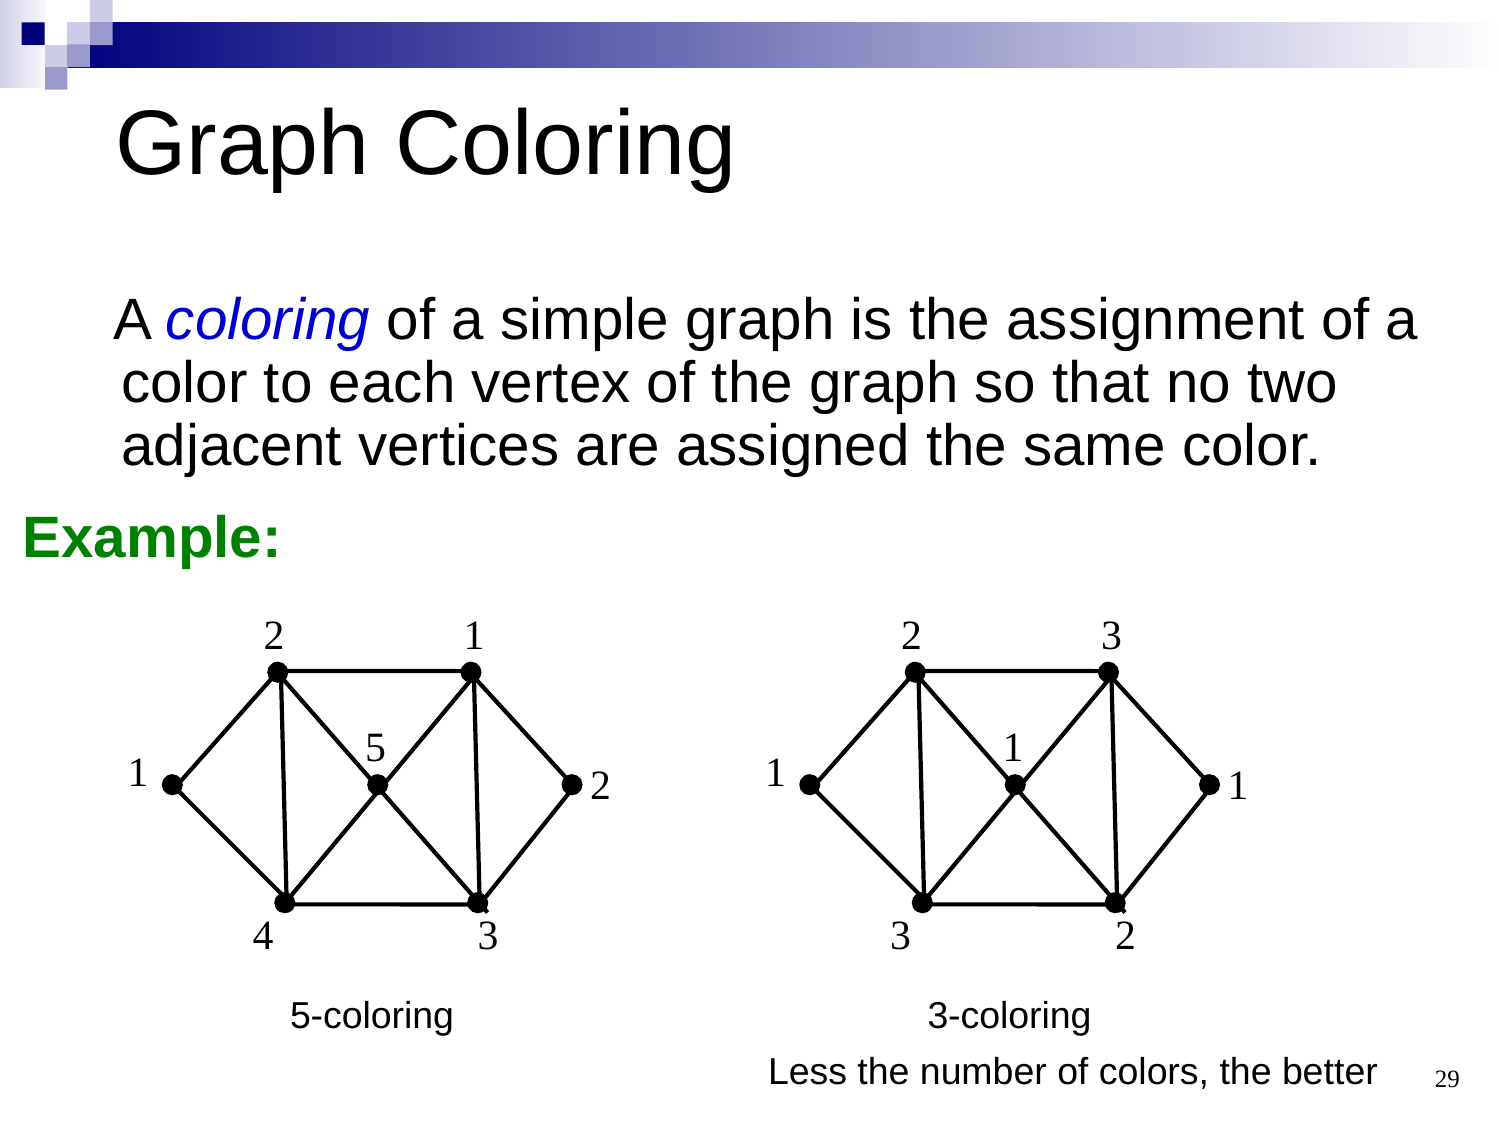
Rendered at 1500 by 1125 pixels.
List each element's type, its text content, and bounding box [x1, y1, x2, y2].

title Graph Coloring [74, 74, 1426, 199]
text_box 1 [448, 600, 500, 660]
text_box 3-coloring [912, 983, 1138, 1039]
text_box Example: [7, 499, 410, 578]
text_box 4 [237, 921, 289, 965]
slide_number 29 [1124, 1024, 1476, 1101]
text_box 1 [112, 737, 157, 803]
list A coloring of a simple graph is the assignment of a color to each vertex of the graph so that no two adjacent vertices are assigned the same color. [49, 199, 1451, 488]
text_box 3 [875, 921, 926, 965]
text_box 3 [462, 921, 514, 965]
text_box 3 [1086, 600, 1138, 660]
text_box 2 [886, 600, 938, 660]
text_box 2 [1100, 921, 1151, 965]
text_box 5-coloring [275, 983, 501, 1044]
text_box Less the number of colors, the better [753, 1039, 1394, 1099]
text_box 1 [1224, 750, 1264, 815]
text_box 1 [750, 737, 794, 803]
text_box 2 [248, 600, 300, 660]
text_box 2 [587, 750, 626, 815]
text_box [162, 662, 582, 913]
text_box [799, 662, 1220, 913]
